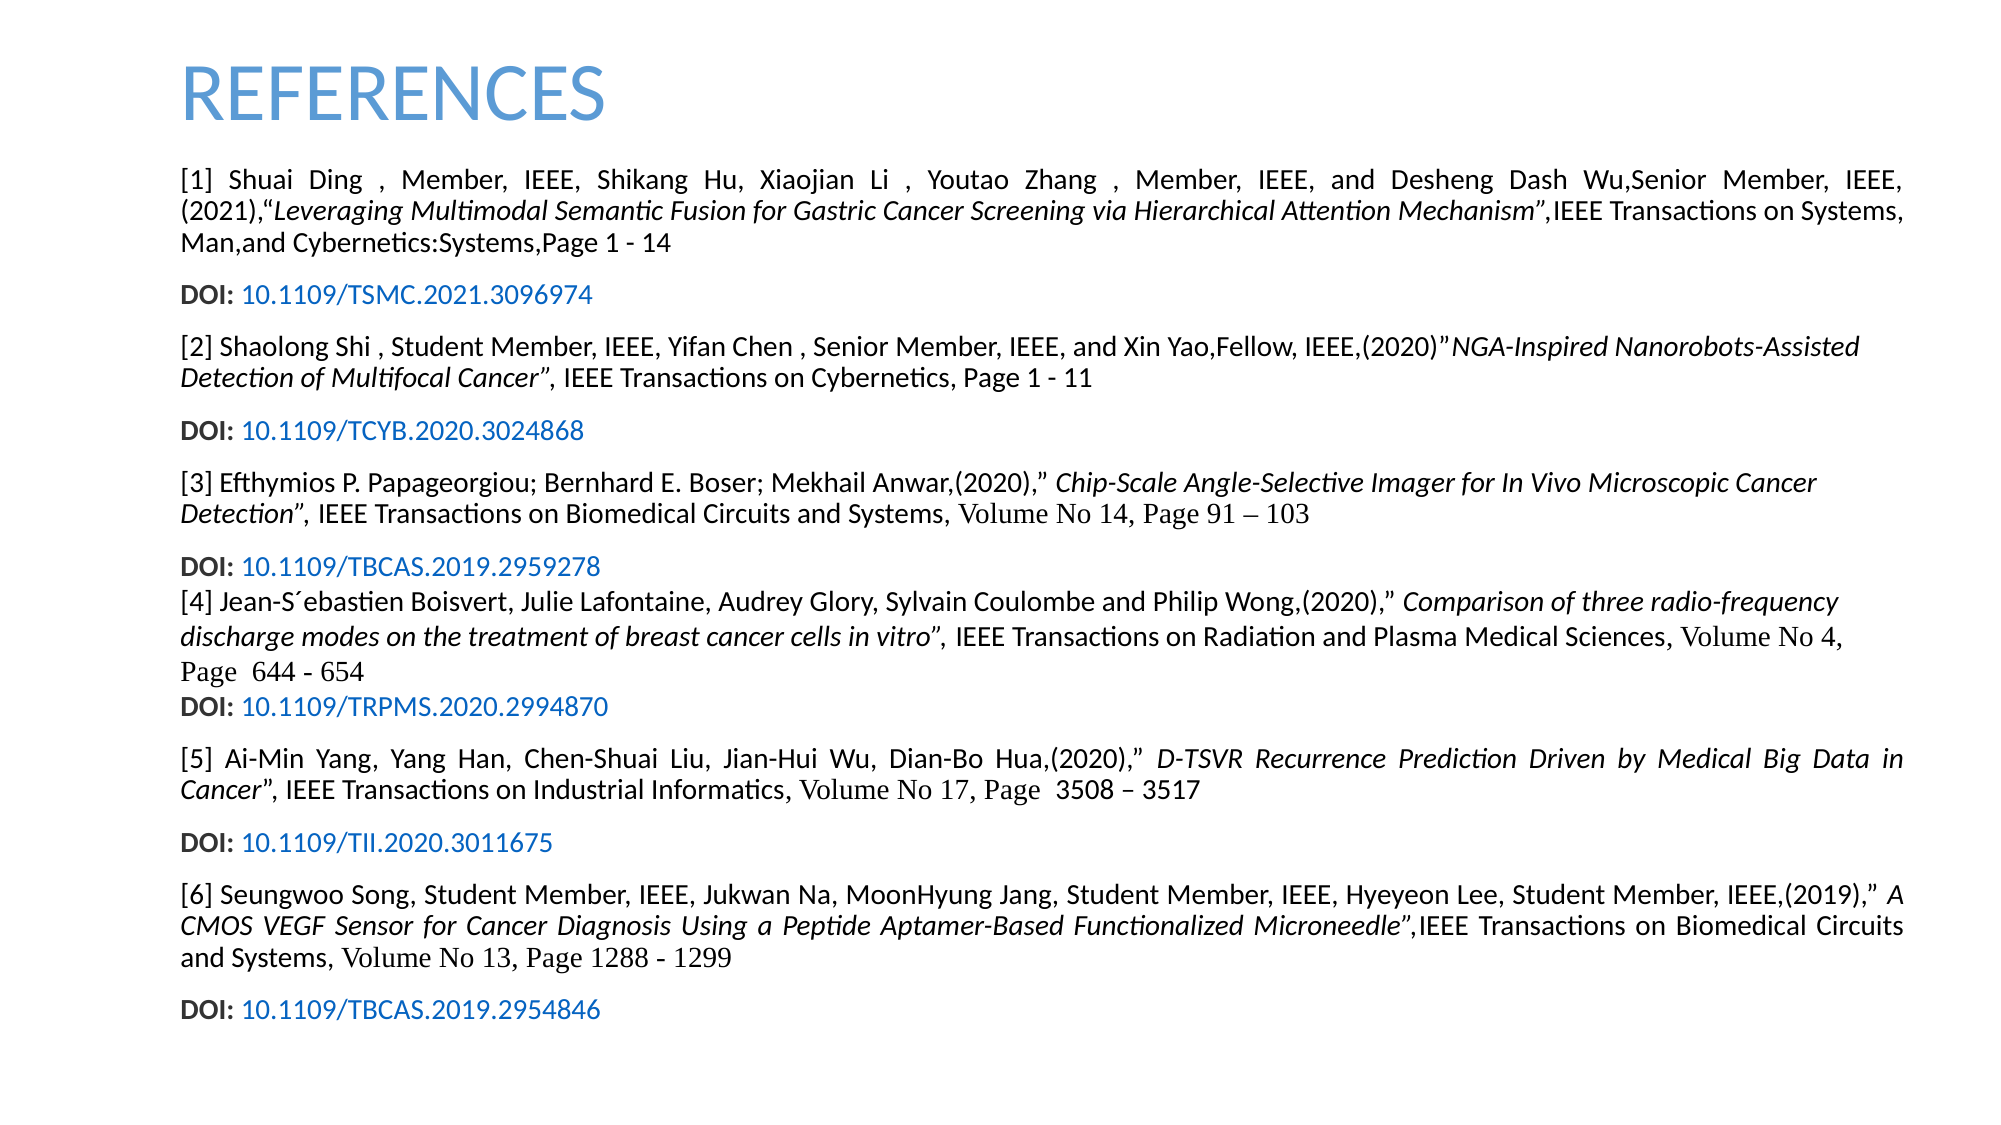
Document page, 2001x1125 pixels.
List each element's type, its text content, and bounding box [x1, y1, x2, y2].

text_box REFERENCES [165, 40, 1438, 214]
text_box [1] Shuai Ding , Member, IEEE, Shikang Hu, Xiaojian Li , Youtao Zhang , Member, IEEE, and Desheng Dash Wu,Senior Member, IEEE,(2021),“Leveraging Multimodal Semantic Fusion for Gastric Cancer Screening via Hierarchical Attention Mechanism”,IEEE Transactions on Systems, Man,and Cybernetics:Systems,Page 1 - 14 DOI: 10.1109/TSMC.2021.3096974 [2] Shaolong Shi , Student Member, IEEE, Yifan Chen , Senior Member, IEEE, and Xin Yao,Fellow, IEEE,(2020)”NGA-Inspired Nanorobots-Assisted Detection of Multifocal Cancer”, IEEE Transactions on Cybernetics, Page 1 - 11 DOI: 10.1109/TCYB.2020.3024868 [3] Efthymios P. Papageorgiou; Bernhard E. Boser; Mekhail Anwar,(2020),” Chip-Scale Angle-Selective Imager for In Vivo Microscopic Cancer Detection”, IEEE Transactions on Biomedical Circuits and Systems, Volume No 14, Page 91 – 103 DOI: 10.1109/TBCAS.2019.2959278 [4] Jean-S´ebastien Boisvert, Julie Lafontaine, Audrey Glory, Sylvain Coulombe and Philip Wong,(2020),” Comparison of three radio-frequency discharge modes on the treatment of breast cancer cells in vitro”, IEEE Transactions on Radiation and Plasma Medical Sciences, Volume No 4, Page 644 - 654 DOI: 10.1109/TRPMS.2020.2994870 [5] Ai-Min Yang, Yang Han, Chen-Shuai Liu, Jian-Hui Wu, Dian-Bo Hua,(2020),” D-TSVR Recurrence Prediction Driven by Medical Big Data in Cancer”, IEEE Transactions on Industrial Informatics, Volume No 17, Page 3508 – 3517 DOI: 10.1109/TII.2020.3011675 [6] Seungwoo Song, Student Member, IEEE, Jukwan Na, MoonHyung Jang, Student Member, IEEE, Hyeyeon Lee, Student Member, IEEE,(2019),” A CMOS VEGF Sensor for Cancer Diagnosis Using a Peptide Aptamer-Based Functionalized Microneedle”,IEEE Transactions on Biomedical Circuits and Systems, Volume No 13, Page 1288 - 1299 DOI: 10.1109/TBCAS.2019.2954846 [165, 156, 1919, 987]
